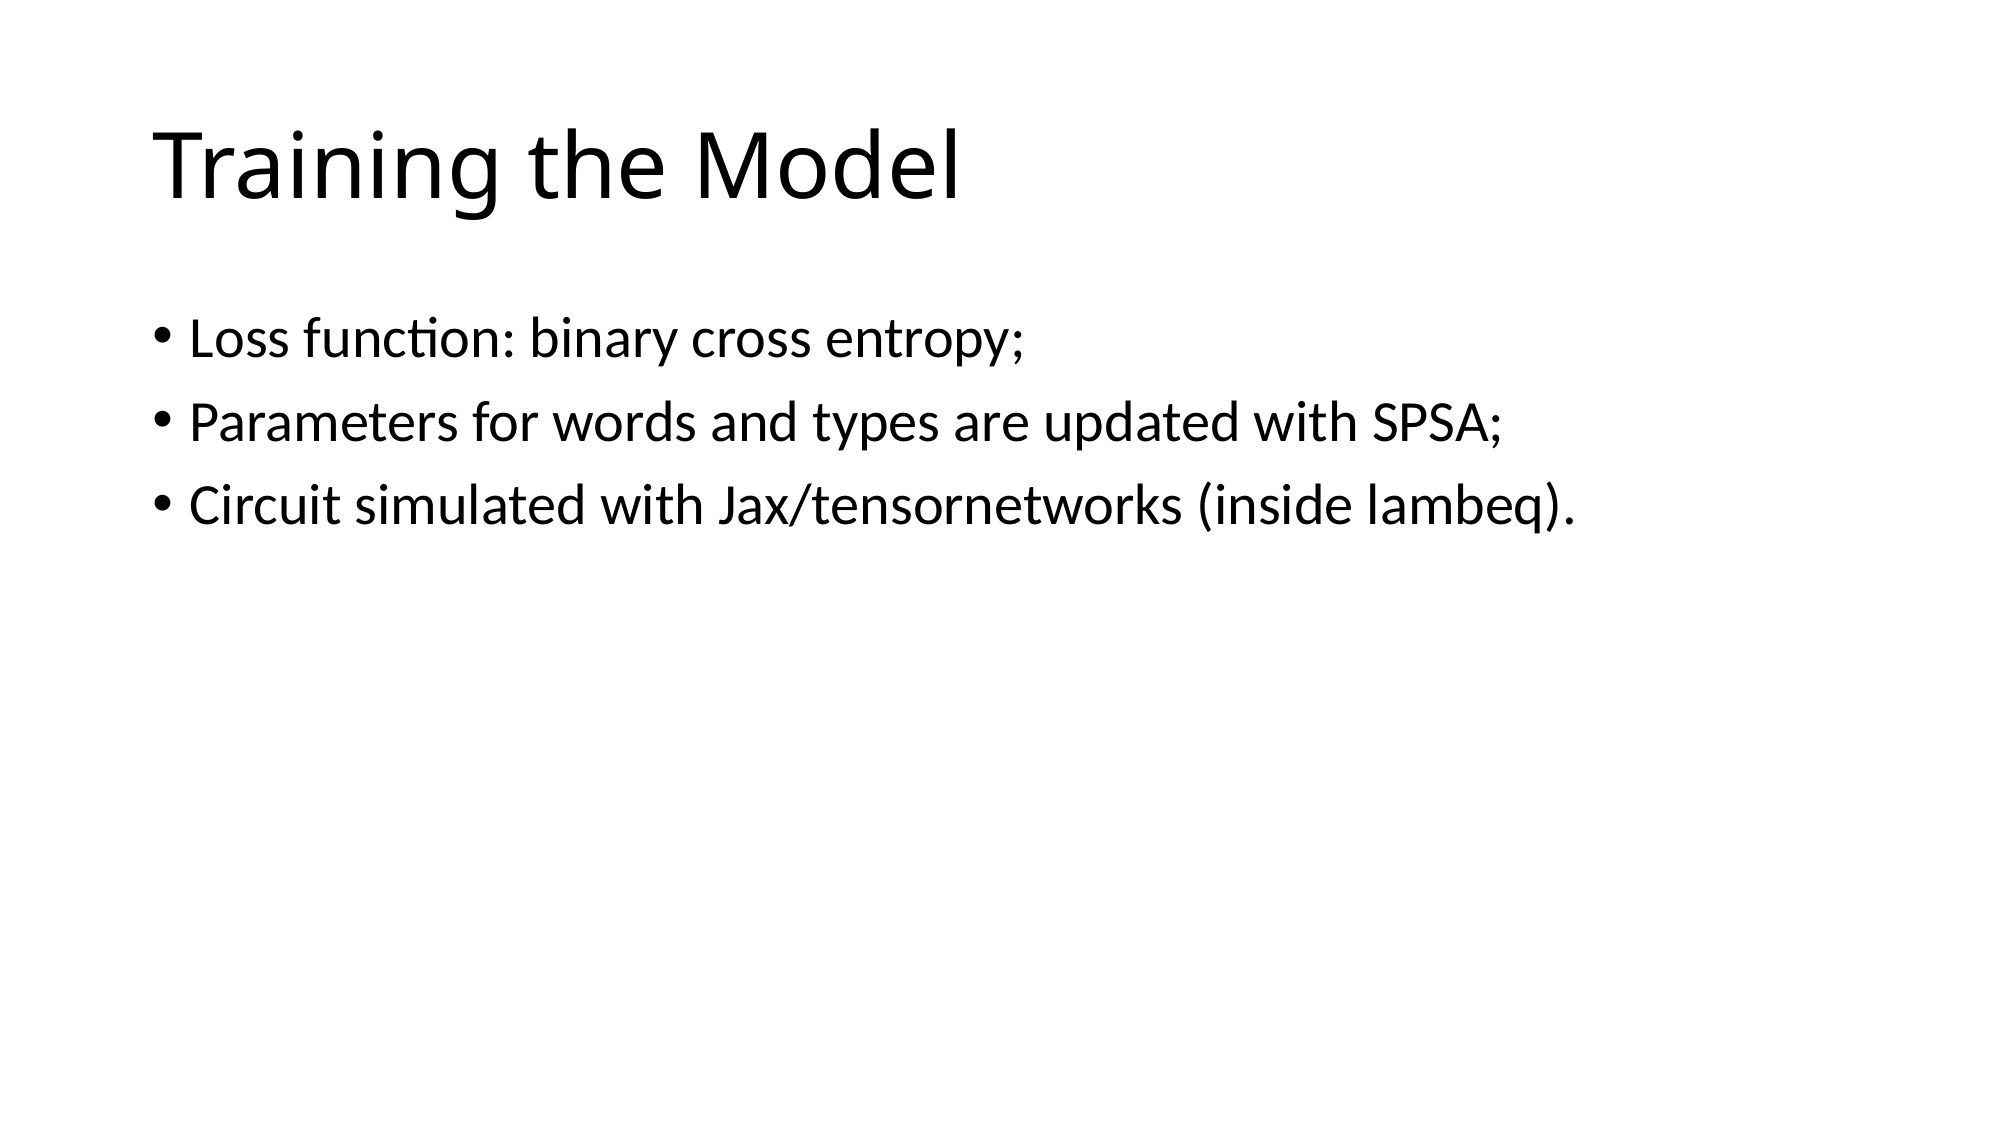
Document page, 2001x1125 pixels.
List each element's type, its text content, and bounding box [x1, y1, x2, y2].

title Training the Model [137, 59, 1863, 278]
list Loss function: binary cross entropy; Parameters for words and types are updated with SPSA; Circuit simulated with Jax/tensornetworks (inside lambeq). [137, 299, 1863, 1014]
